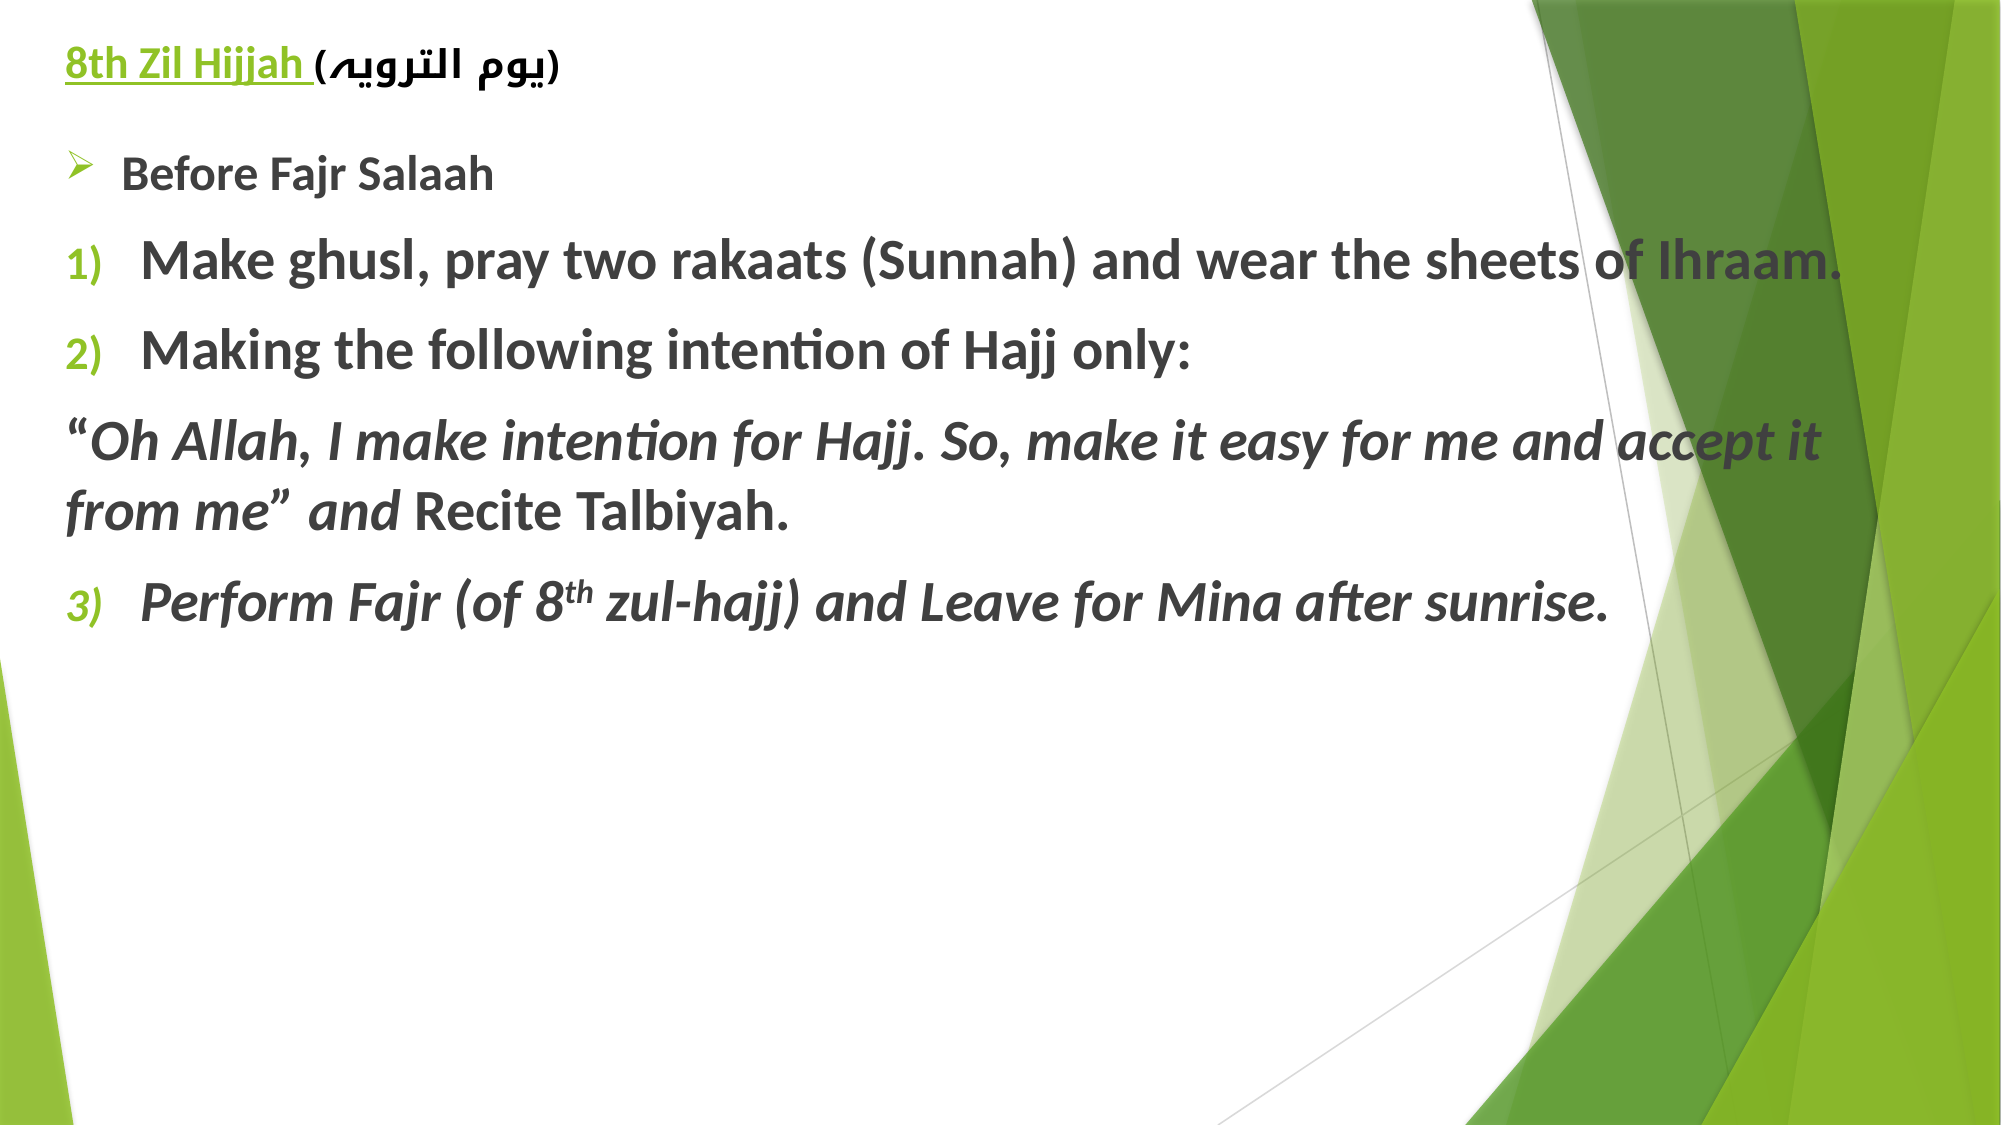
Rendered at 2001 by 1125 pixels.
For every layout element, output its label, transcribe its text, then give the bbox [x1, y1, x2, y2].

list Before Fajr Salaah Make ghusl, pray two rakaats (Sunnah) and wear the sheets of Ihraam. Making the following intention of Hajj only: “Oh Allah, I make intention for Hajj. So, make it easy for me and accept it from me” and Recite Talbiyah. Perform Fajr (of 8th zul-hajj) and Leave for Mina after sunrise. [50, 132, 1903, 1100]
title 8th Zil Hijjah (یوم الترویہ) [50, 25, 1107, 132]
